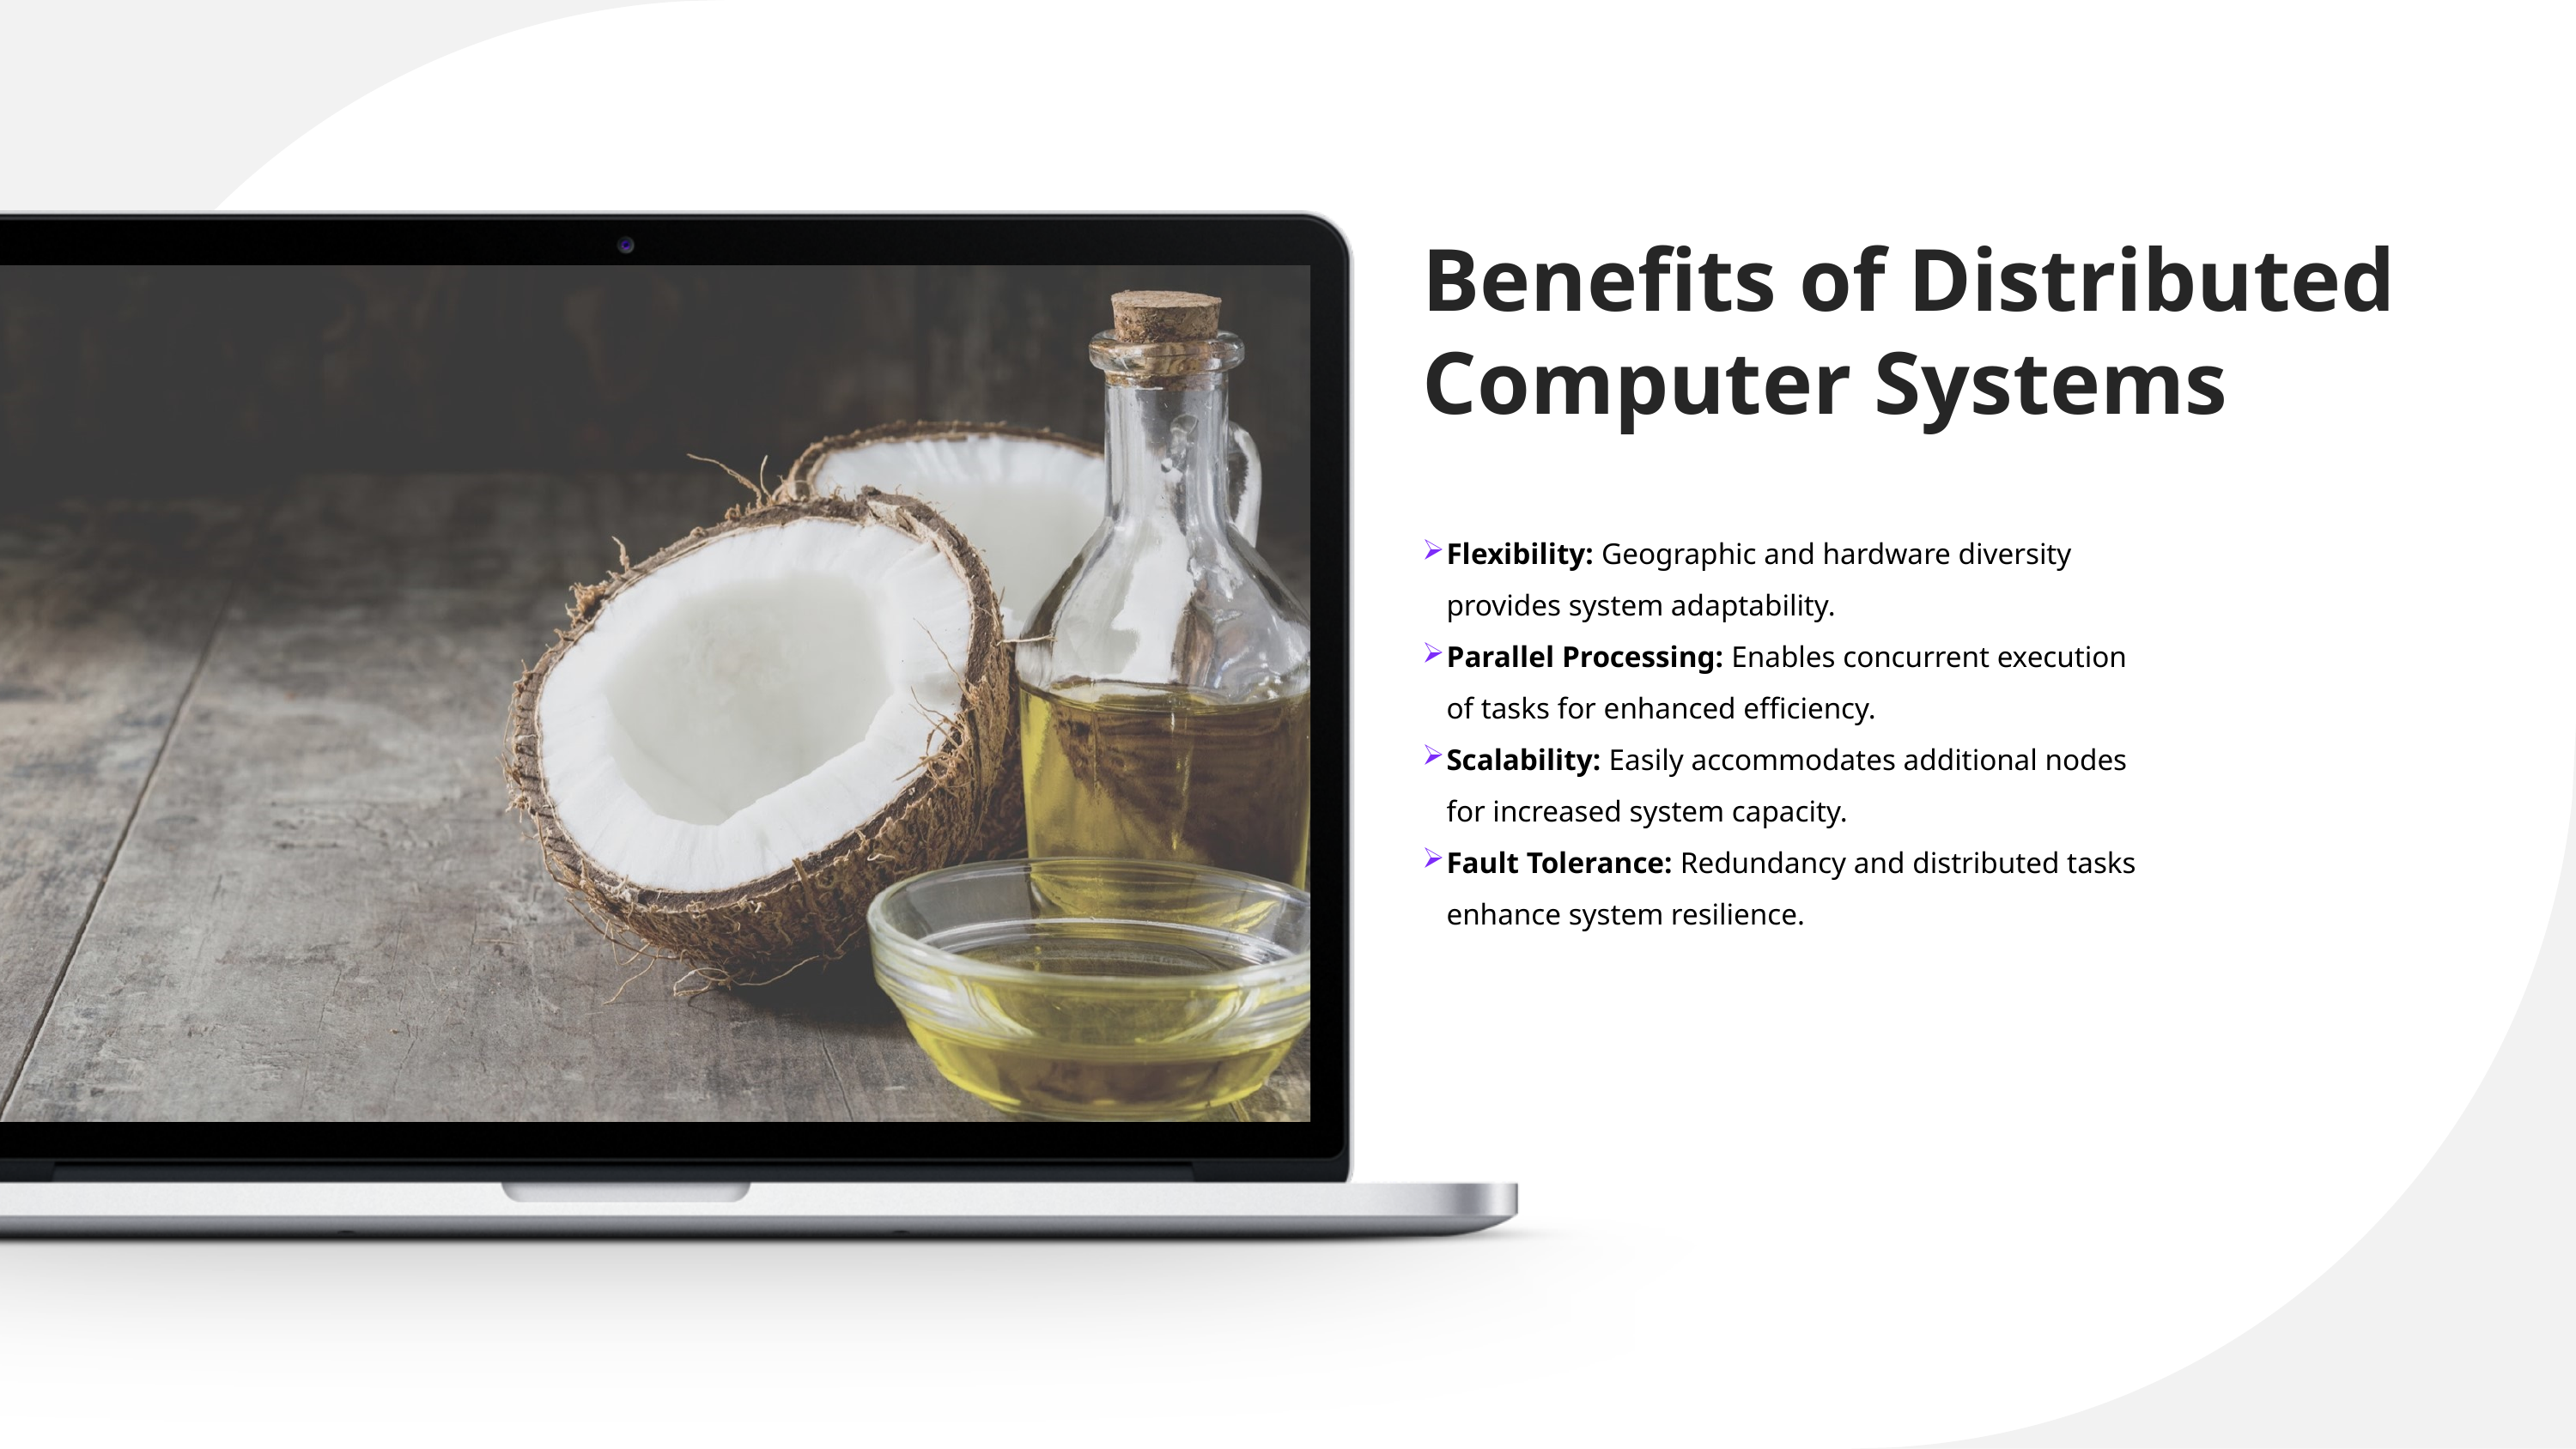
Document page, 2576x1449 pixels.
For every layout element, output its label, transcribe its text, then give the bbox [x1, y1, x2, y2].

text_box Flexibility: Geographic and hardware diversity provides system adaptability. Parallel Processing: Enables concurrent execution of tasks for enhanced efficiency. Scalability: Easily accommodates additional nodes for increased system capacity. Fault Tolerance: Redundancy and distributed tasks enhance system resilience. [1699, 512, 2155, 937]
picture [0, 210, 1699, 1422]
text_box Benefits of Distributed Computer Systems [1699, 219, 2518, 439]
